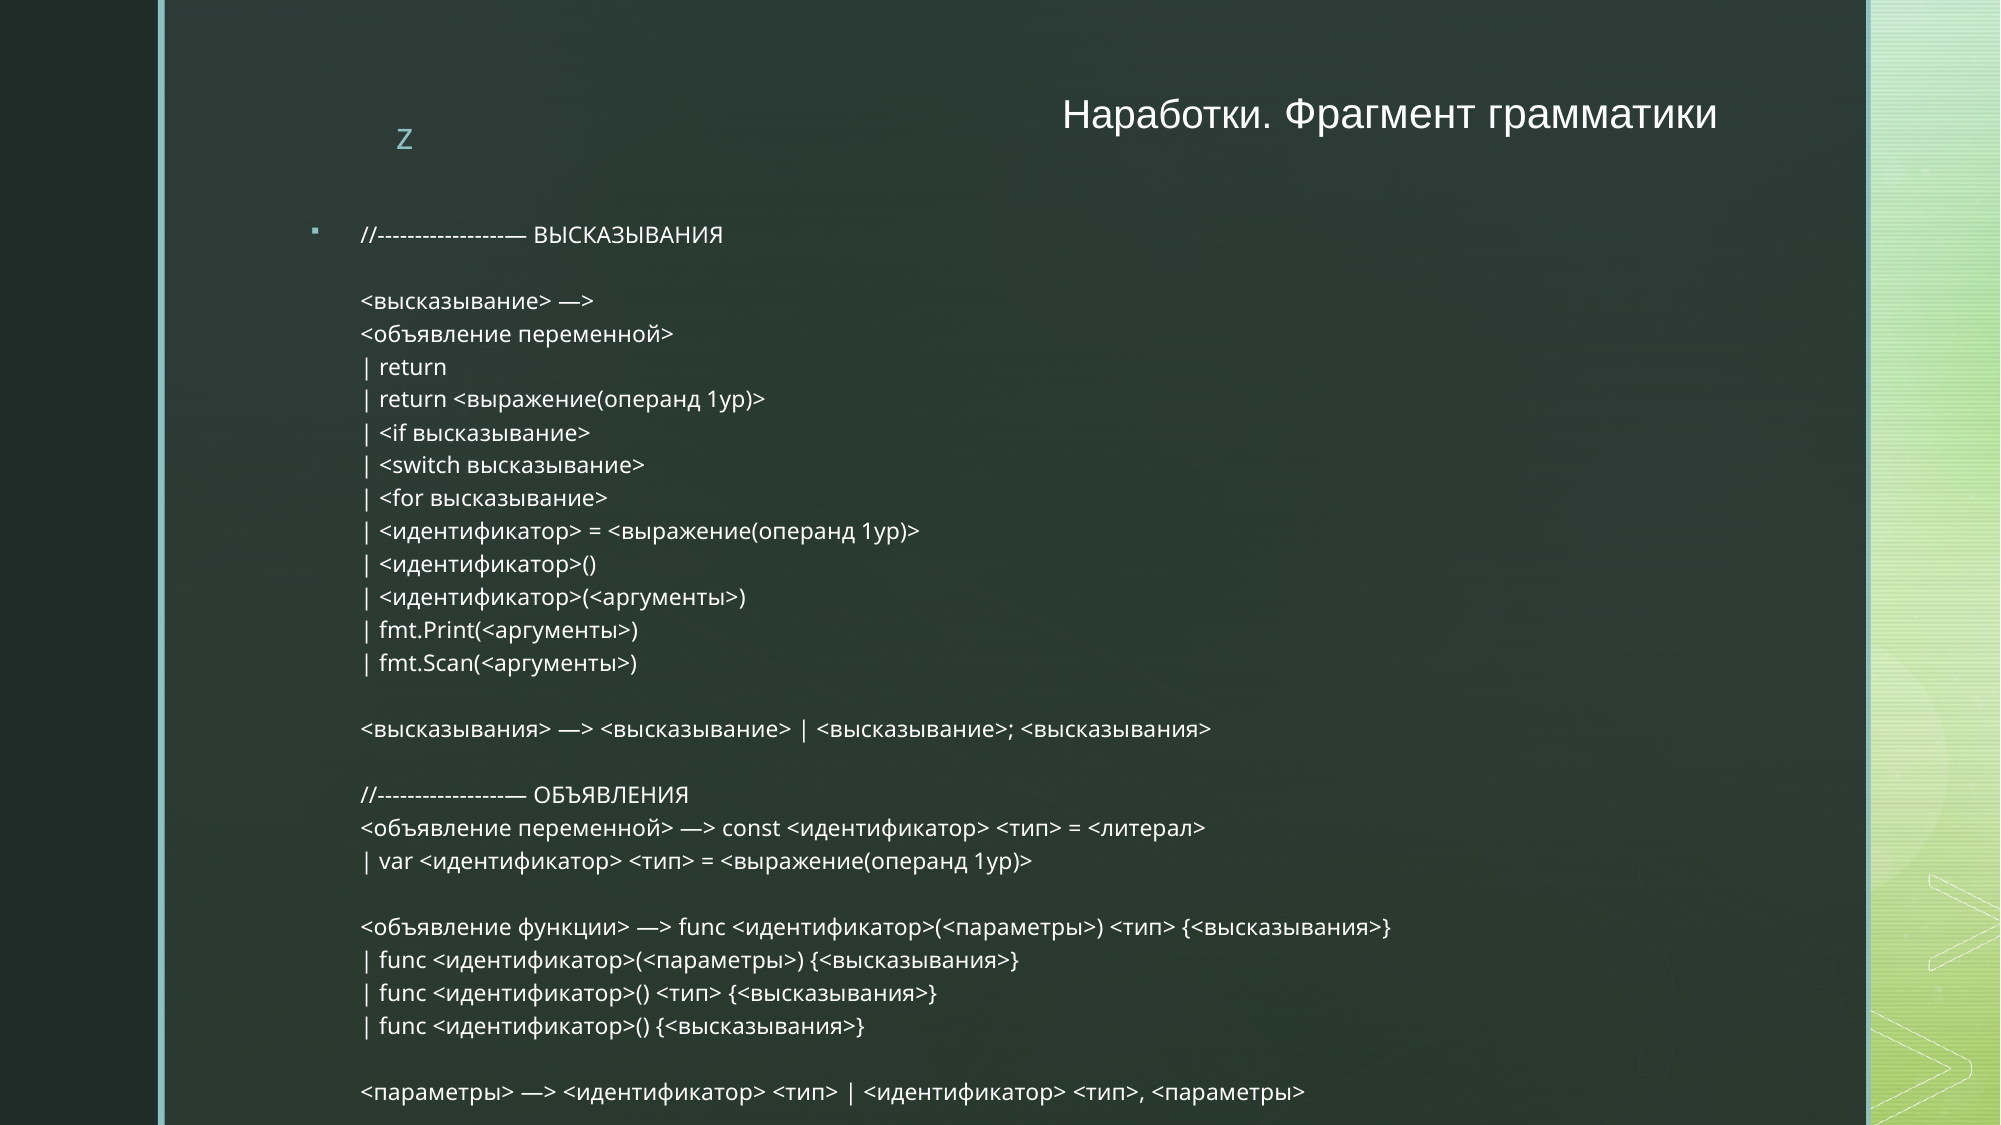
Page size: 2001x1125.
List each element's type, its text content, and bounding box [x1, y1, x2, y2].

list //-----------------— ВЫСКАЗЫВАНИЯ <высказывание> —> <объявление переменной> | return | return <выражение(операнд 1ур)> | <if высказывание> | <switch высказывание> | <for высказывание> | <идентификатор> = <выражение(операнд 1ур)> | <идентификатор>() | <идентификатор>(<аргументы>) | fmt.Print(<аргументы>) | fmt.Scan(<аргументы>) <высказывания> —> <высказывание> | <высказывание>; <высказывания> //-----------------— ОБЪЯВЛЕНИЯ <объявление переменной> —> const <идентификатор> <тип> = <литерал> | var <идентификатор> <тип> = <выражение(операнд 1ур)> <объявление функции> —> func <идентификатор>(<параметры>) <тип> {<высказывания>} | func <идентификатор>(<параметры>) {<высказывания>} | func <идентификатор>() <тип> {<высказывания>} | func <идентификатор>() {<высказывания>} <параметры> —> <идентификатор> <тип> | <идентификатор> <тип>, <параметры> [295, 205, 1734, 1115]
title Наработки. Фрагмент грамматики [428, 84, 1734, 190]
picture [1871, 0, 2001, 1125]
